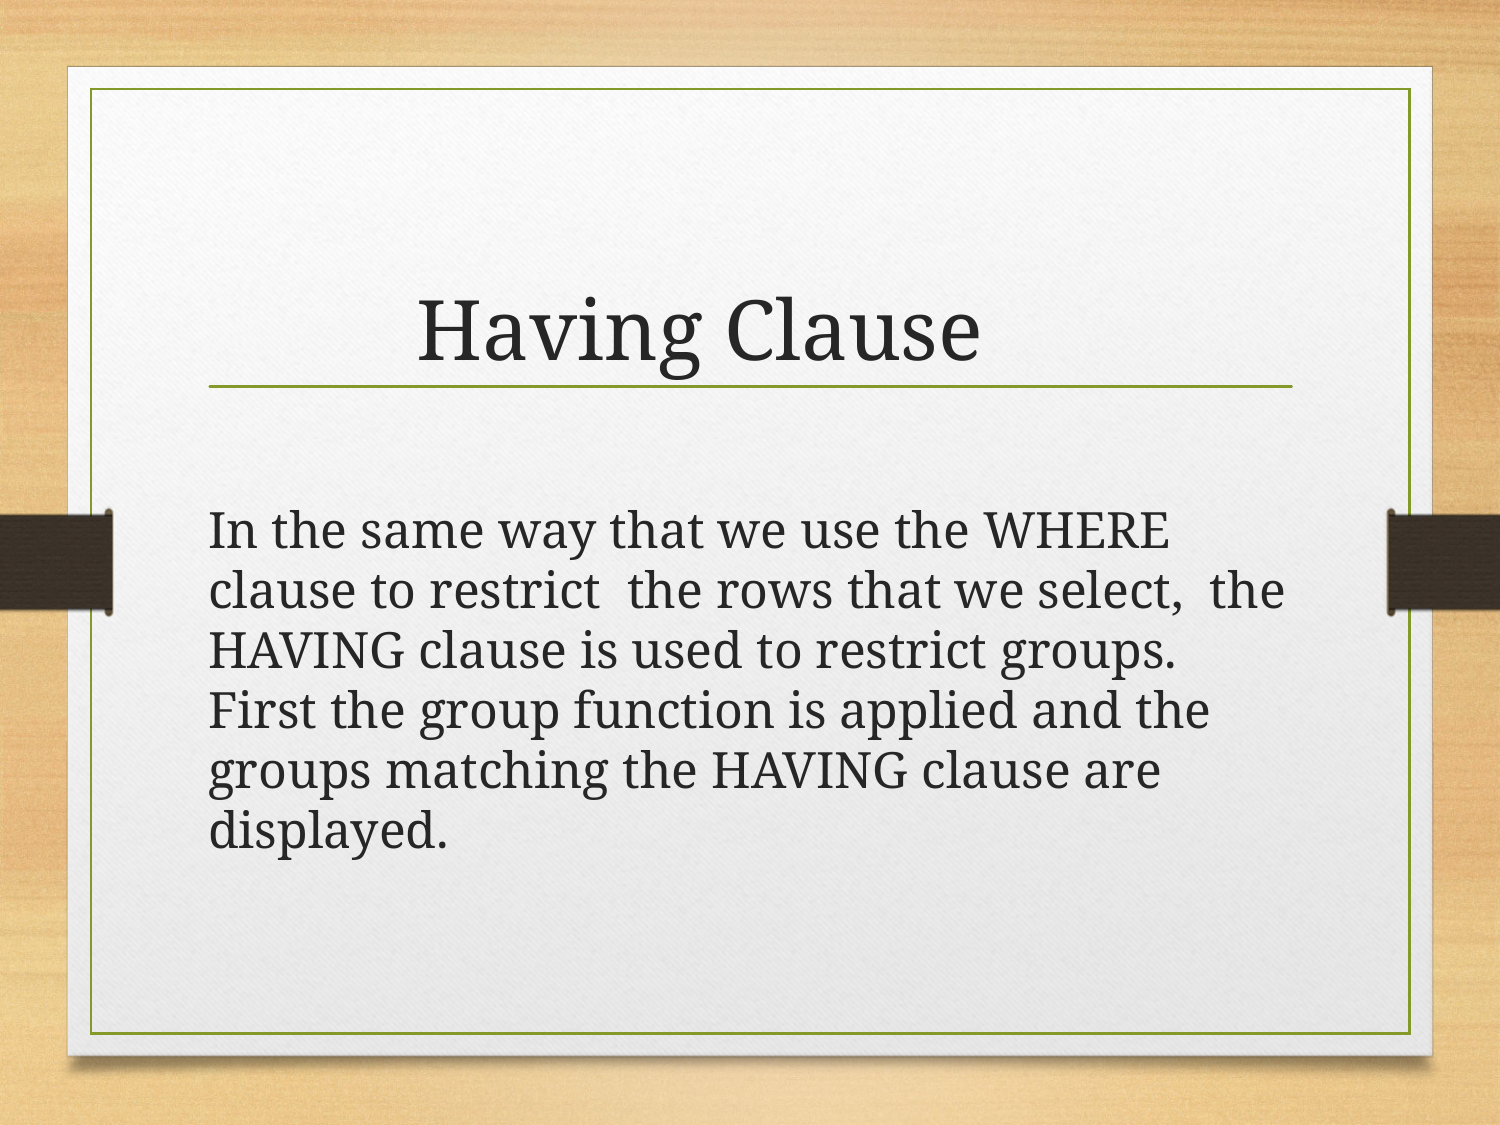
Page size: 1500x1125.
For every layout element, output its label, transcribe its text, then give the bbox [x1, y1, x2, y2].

list In the same way that we use the WHERE clause to restrict the rows that we select, the HAVING clause is used to restrict groups. First the group function is applied and the groups matching the HAVING clause are displayed. [193, 408, 1309, 974]
picture [0, 0, 1500, 1125]
title Having Clause [75, 224, 1325, 430]
